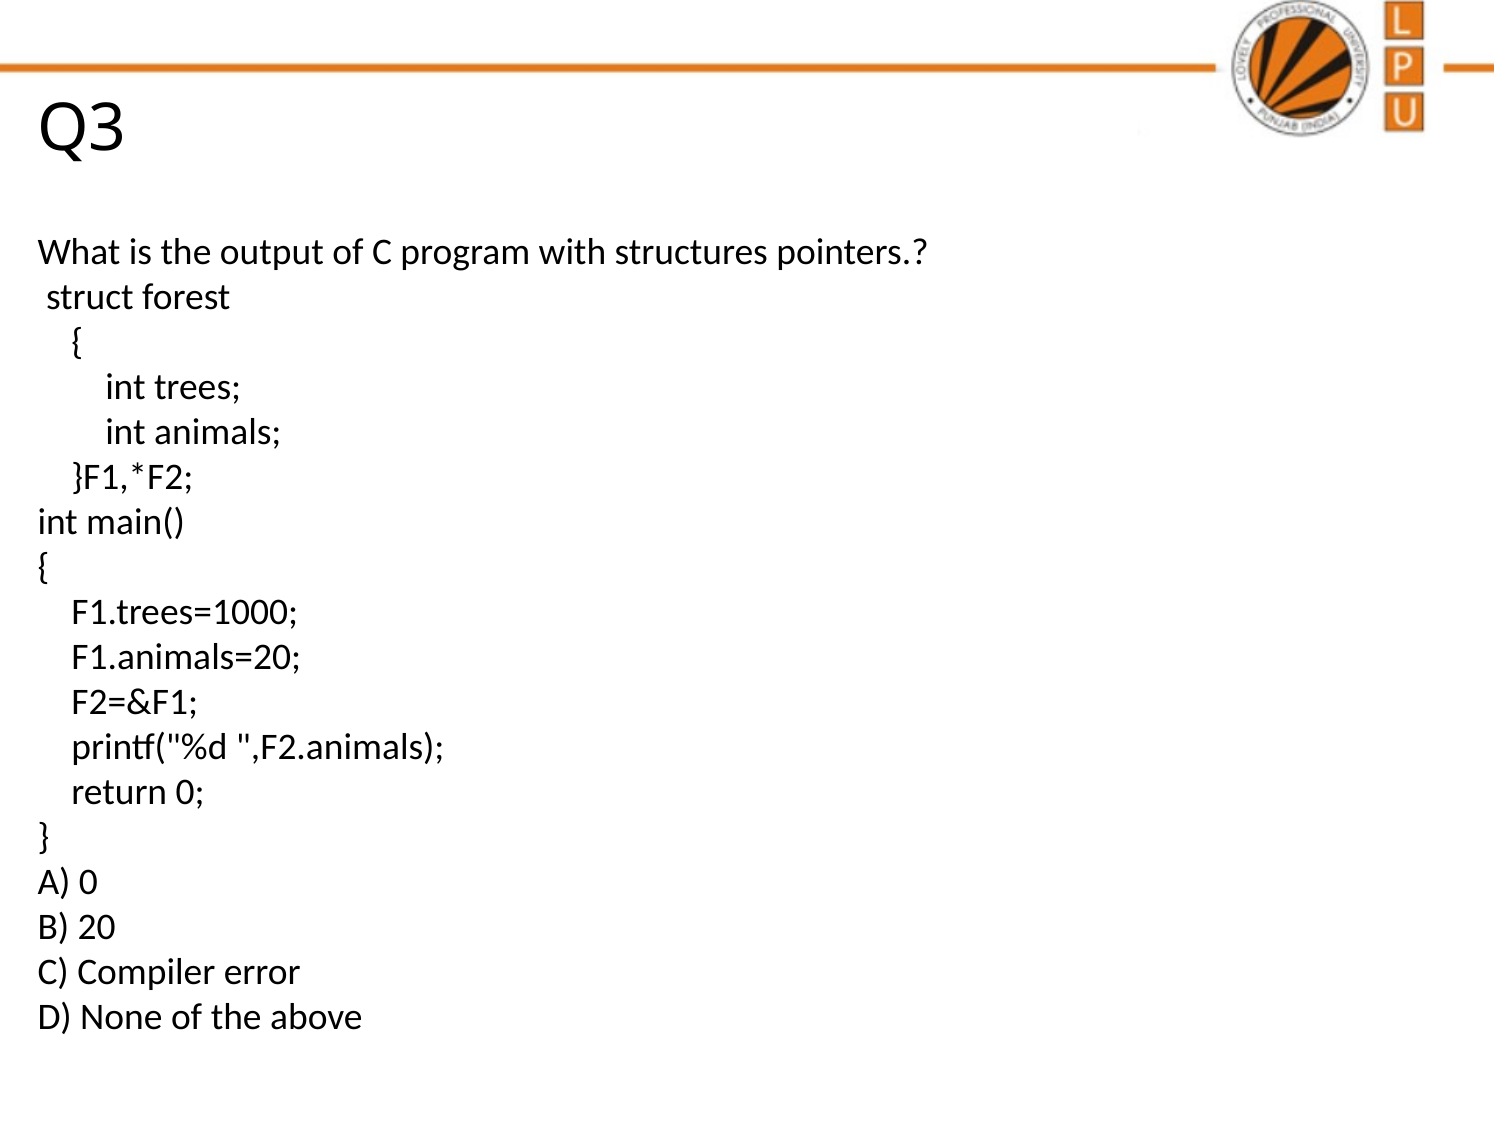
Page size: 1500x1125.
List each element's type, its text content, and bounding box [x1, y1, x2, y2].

list What is the output of C program with structures pointers.? struct forest { int trees; int animals; }F1,*F2; int main() { F1.trees=1000; F1.animals=20; F2=&F1; printf("%d ",F2.animals); return 0; } A) 0 B) 20 C) Compiler error D) None of the above [36, 226, 1463, 1125]
picture [0, 0, 1494, 139]
title Q3 [36, 83, 1388, 165]
